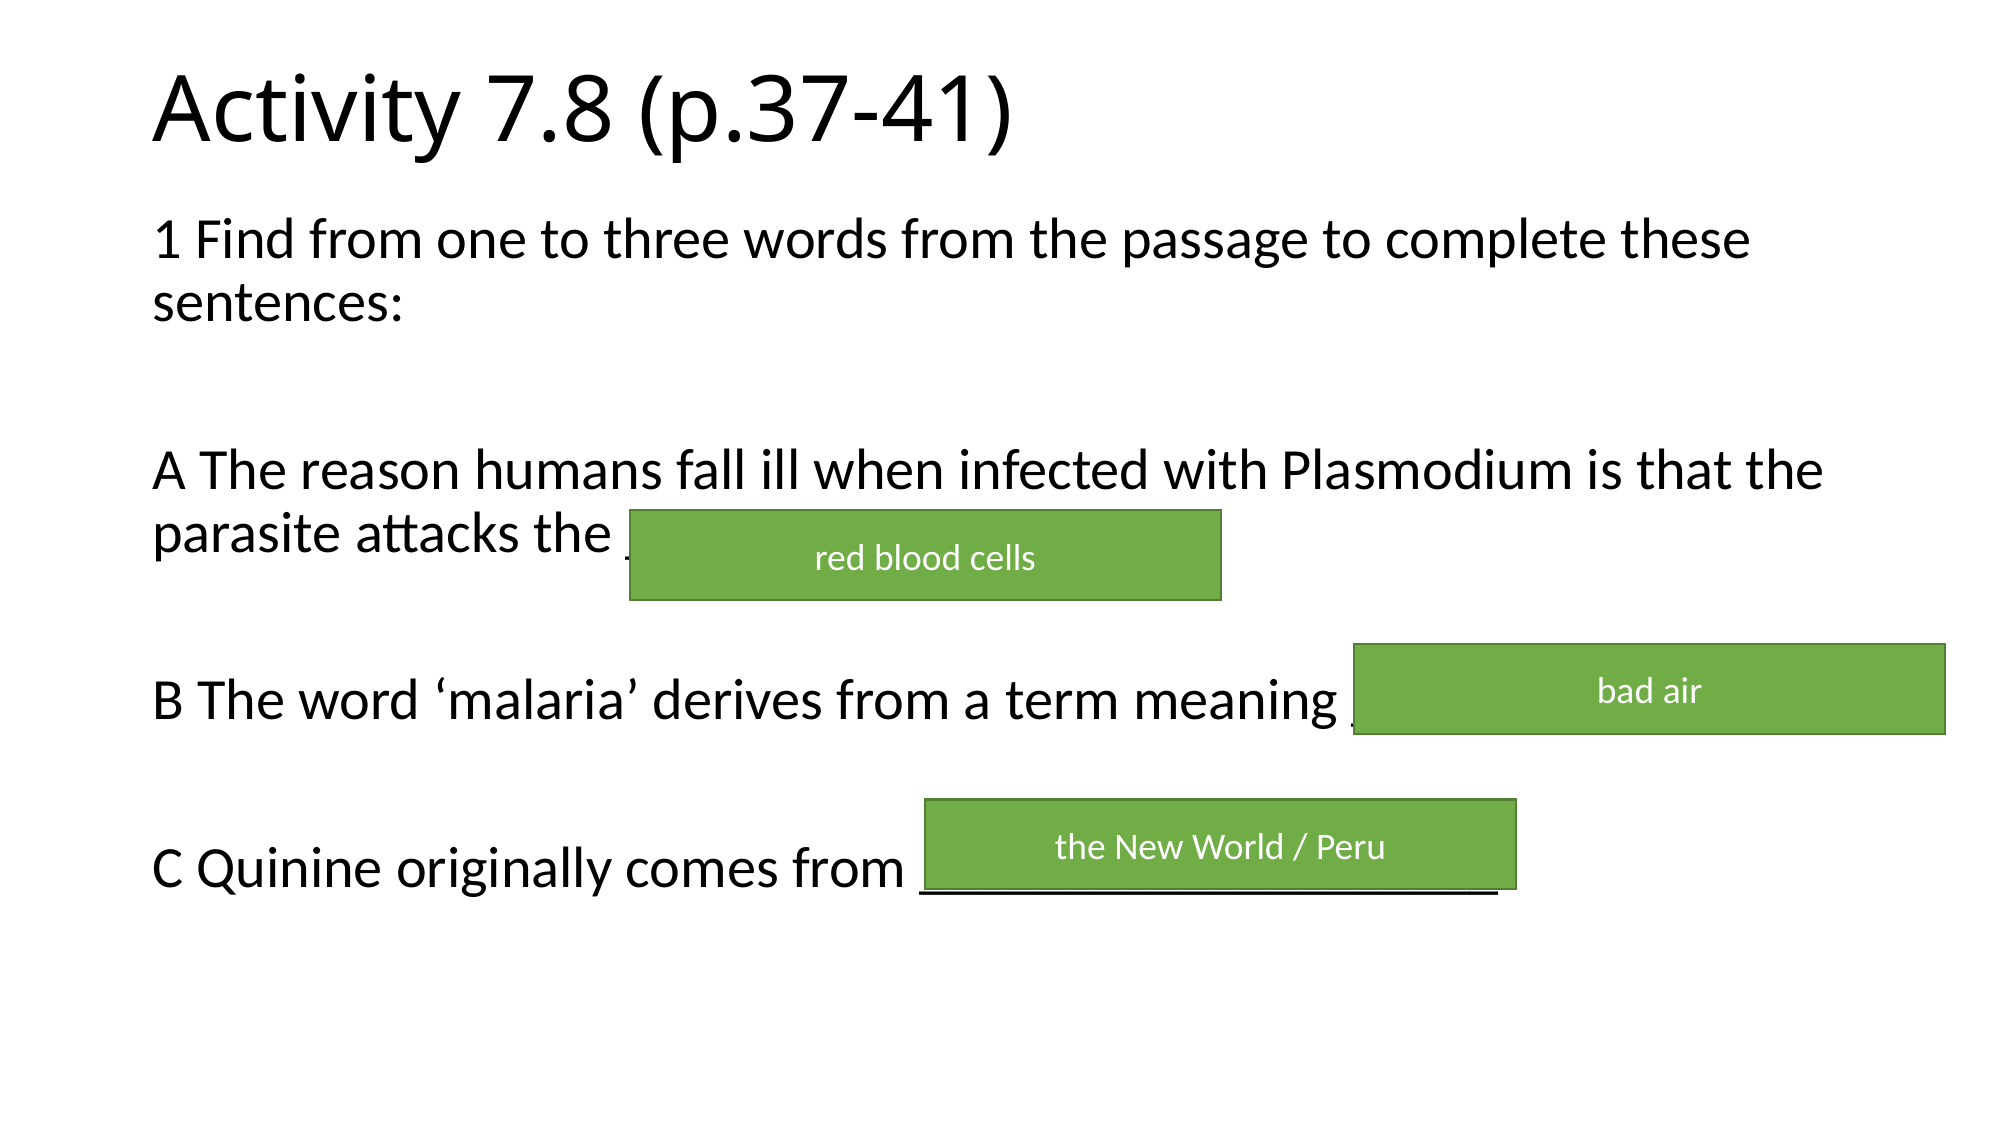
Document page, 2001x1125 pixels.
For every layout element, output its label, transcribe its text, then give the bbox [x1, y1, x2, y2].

text_box red blood cells [629, 509, 1222, 601]
text_box the New World / Peru [924, 798, 1517, 890]
text_box bad air [1353, 643, 1946, 735]
title Activity 7.8 (p.37-41) [137, 3, 1863, 200]
list 1 Find from one to three words from the passage to complete these sentences: A The reason humans fall ill when infected with Plasmodium is that the parasite attacks the ____________________. B The word ‘malaria’ derives from a term meaning ____________________. C Quinine originally comes from ____________________. [137, 200, 1973, 1087]
